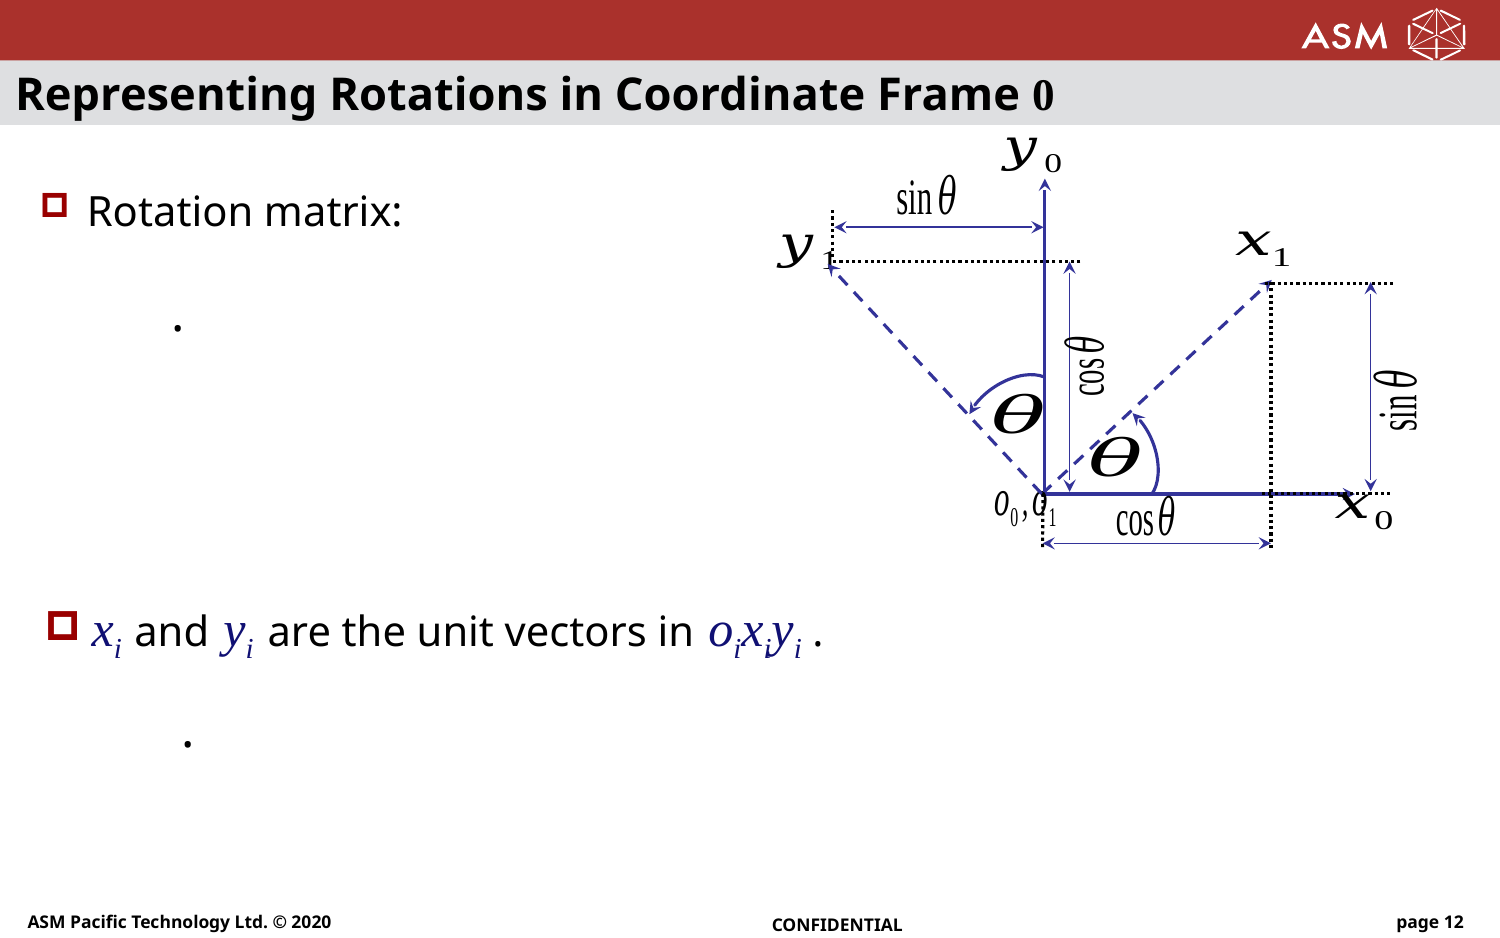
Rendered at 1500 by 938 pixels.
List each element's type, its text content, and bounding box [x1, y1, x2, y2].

footer ASM Pacific Technology Ltd. © 2020 [12, 903, 488, 928]
title Representing Rotations in Coordinate Frame 0 [0, 60, 1500, 125]
text_box CONFIDENTIAL [662, 906, 1013, 932]
list Rotation matrix: [24, 177, 769, 302]
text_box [774, 121, 1430, 550]
text_box xi and yi are the unit vectors in oixiyi . [29, 589, 872, 661]
